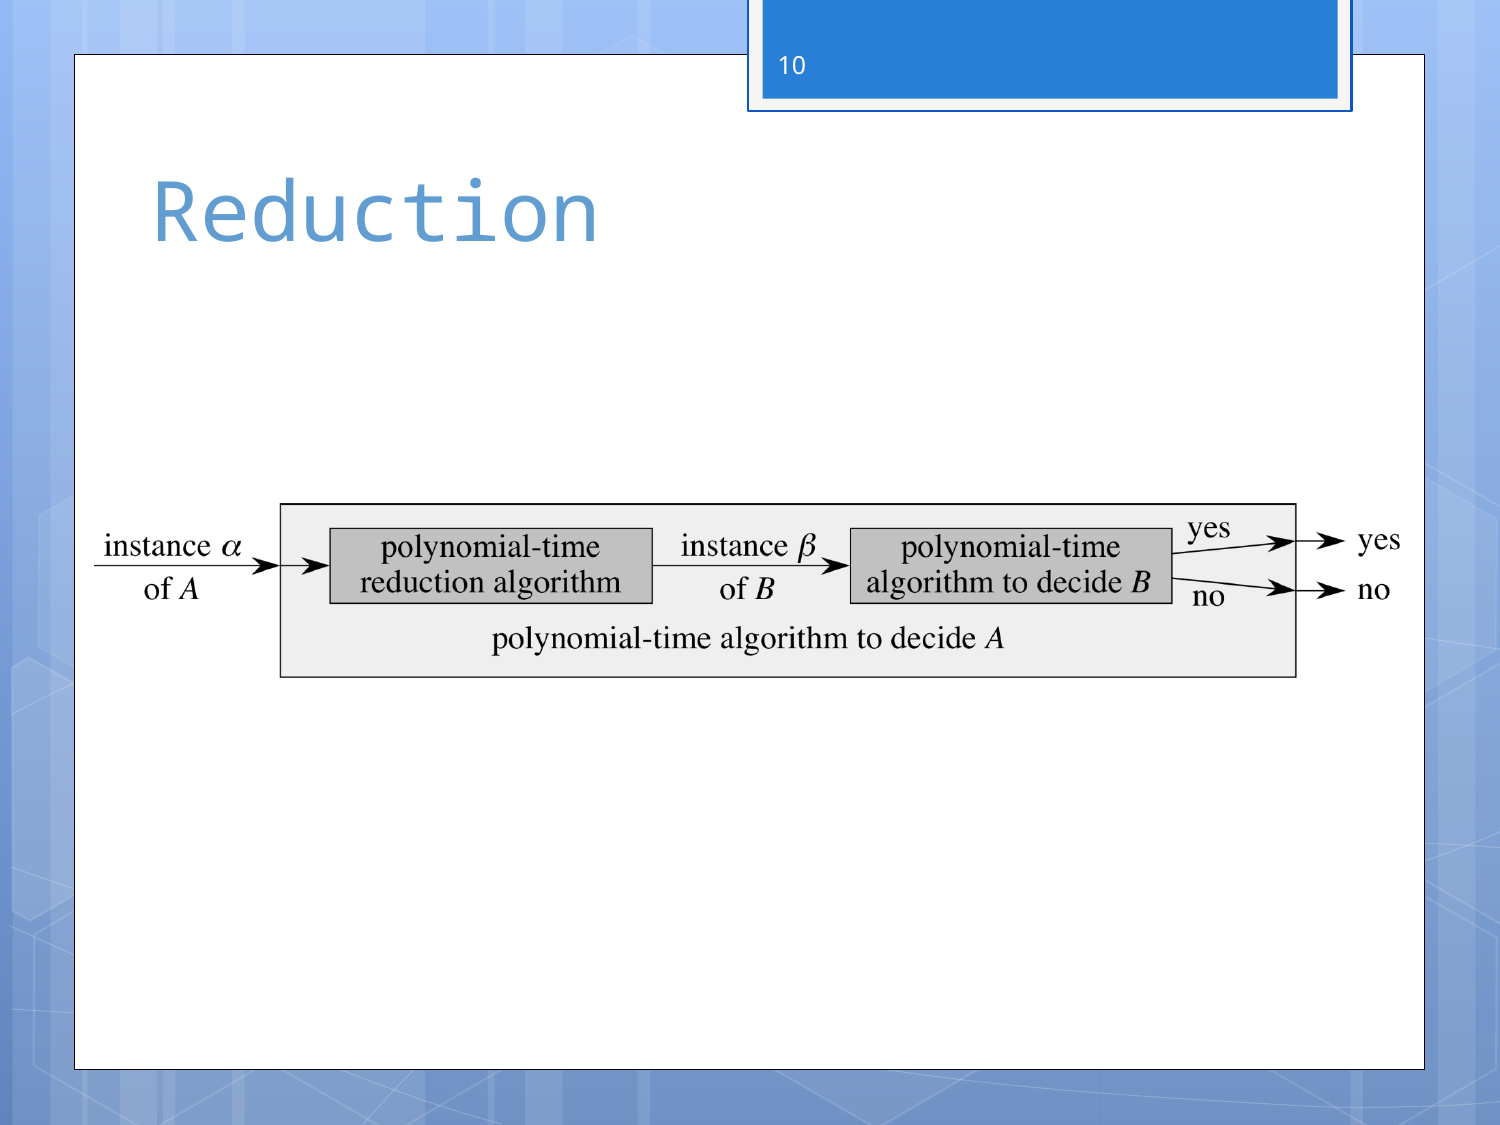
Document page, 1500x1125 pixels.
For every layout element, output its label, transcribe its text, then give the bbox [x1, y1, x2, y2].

title Reduction [135, 78, 1289, 266]
picture [94, 503, 1400, 679]
slide_number 10 [762, 36, 982, 97]
